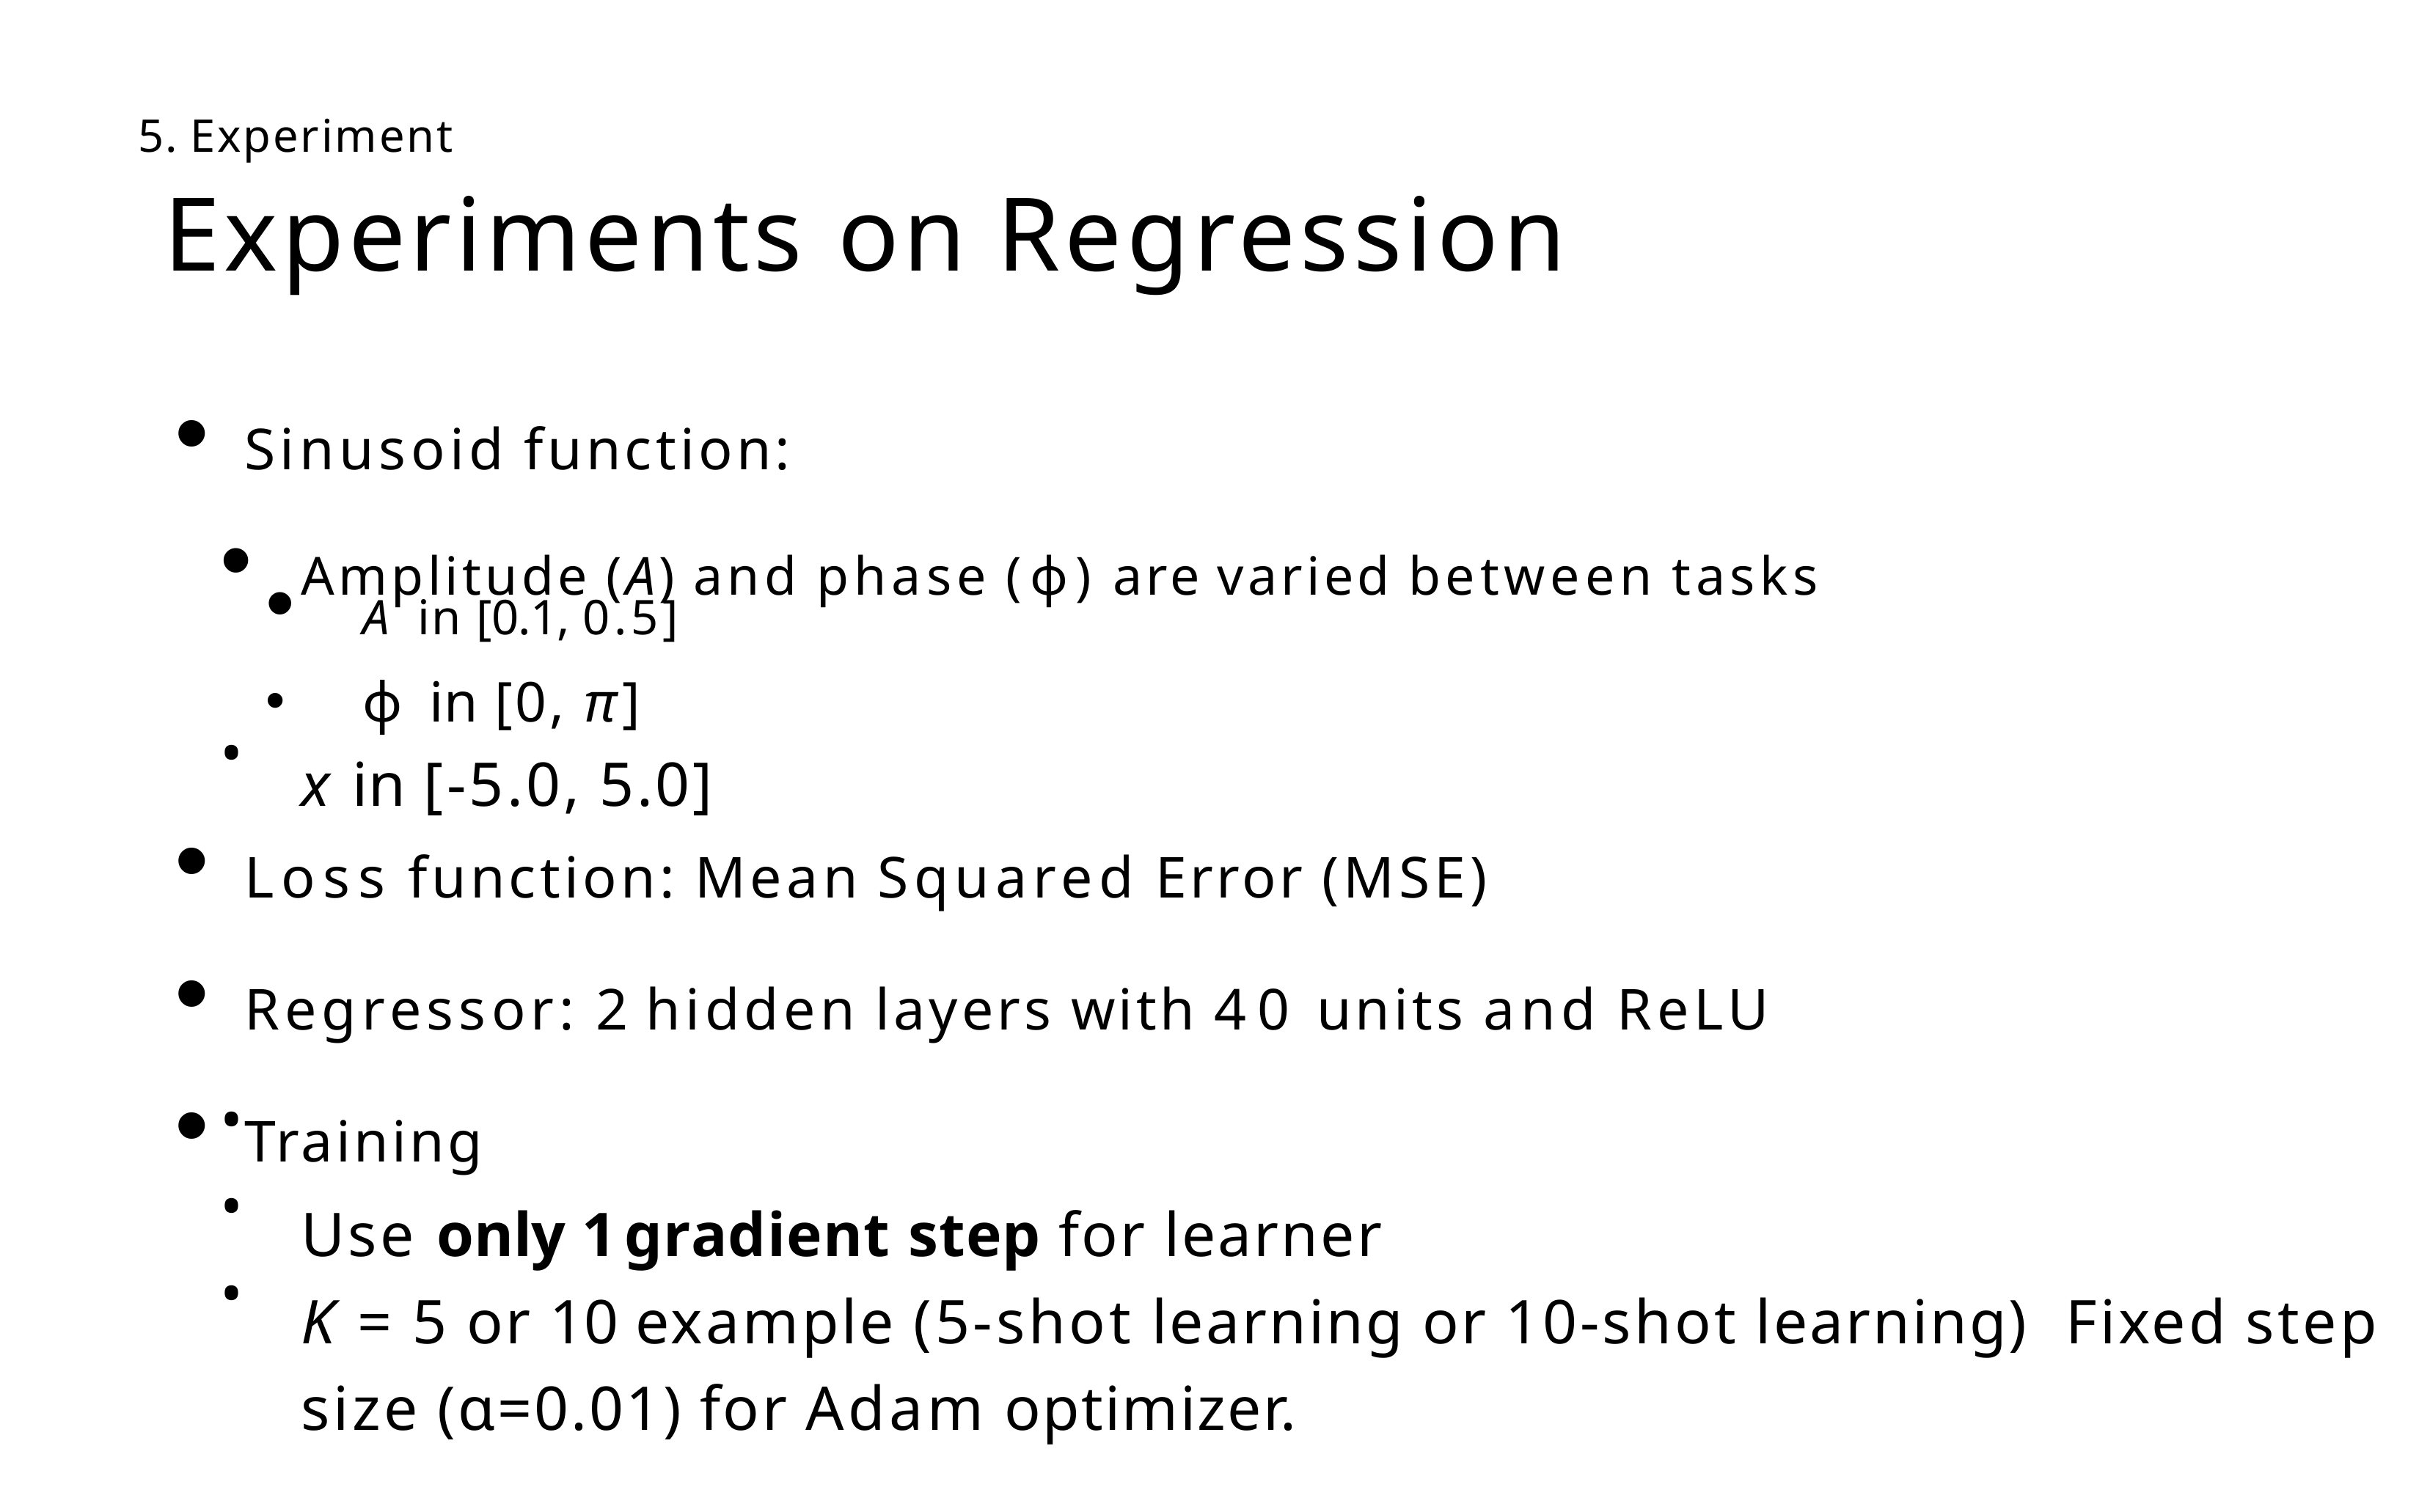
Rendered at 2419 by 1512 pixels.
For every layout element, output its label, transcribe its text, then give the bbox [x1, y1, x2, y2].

title Experiments on Regression [162, 167, 1810, 422]
text_box Loss function: Mean Squared Error (MSE) Regressor: 2 hidden layers with 40 units and ReLU Training Use only 1 gradient step for learner K = 5 or 10 example (5-shot learning or 10-shot learning) Fixed step size (ɑ=0.01) for Adam optimizer. [173, 785, 2401, 1442]
text_box A in [0.1, 0.5] ɸ in [0, π] x in [-5.0, 5.0] [264, 537, 827, 785]
text_box Sinusoid function: Amplitude (A) and phase (ɸ) are varied between tasks [173, 355, 2324, 614]
text_box 5. Experiment [136, 105, 519, 161]
text_box • [219, 712, 252, 785]
